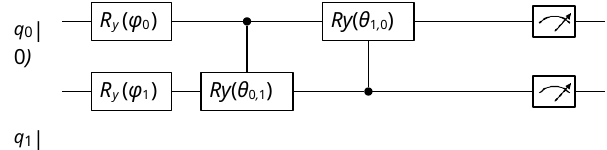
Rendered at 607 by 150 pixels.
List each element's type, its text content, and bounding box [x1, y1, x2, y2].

text_box q0|0) q1|0) [7, 4, 60, 150]
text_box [60, 1, 607, 109]
